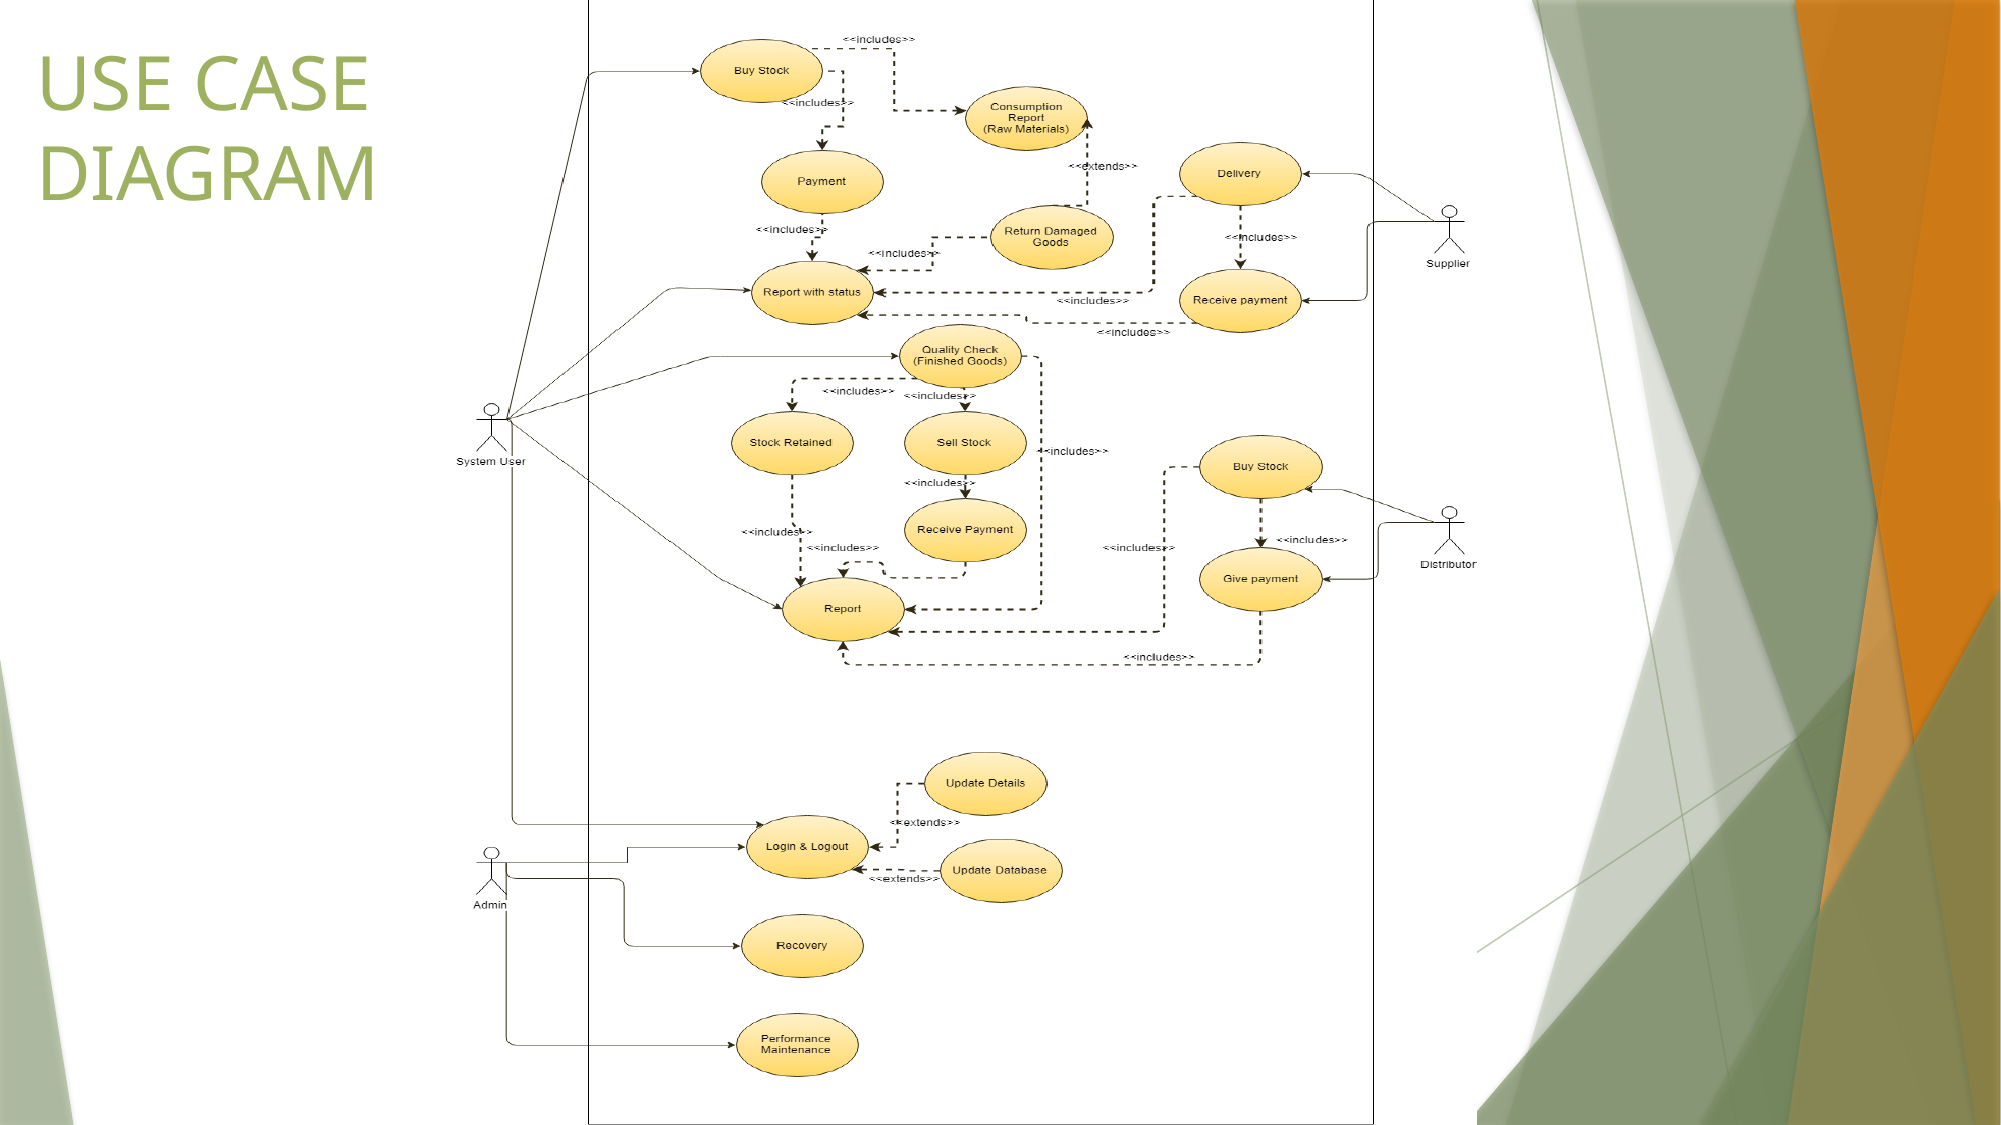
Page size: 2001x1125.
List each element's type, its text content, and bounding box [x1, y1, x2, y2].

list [455, 0, 1478, 1125]
title USE CASE DIAGRAM [21, 27, 450, 286]
